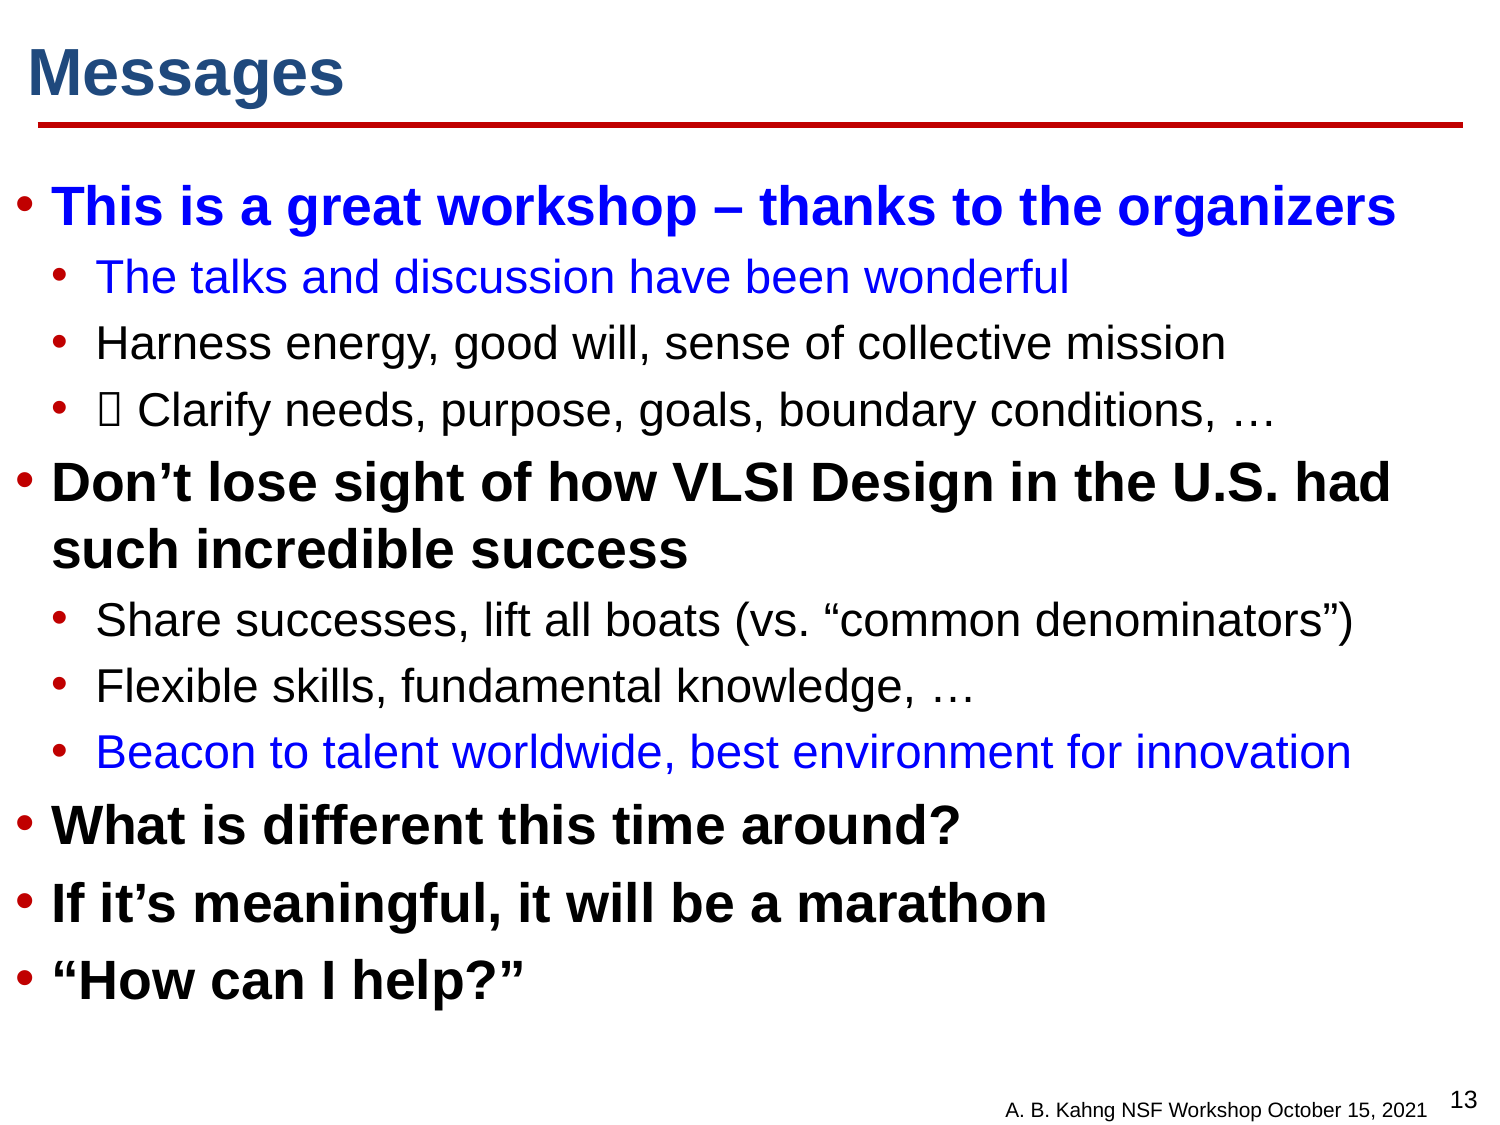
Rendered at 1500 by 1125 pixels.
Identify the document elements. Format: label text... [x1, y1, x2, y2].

list This is a great workshop – thanks to the organizers The talks and discussion have been wonderful Harness energy, good will, sense of collective mission  Clarify needs, purpose, goals, boundary conditions, … Don’t lose sight of how VLSI Design in the U.S. had such incredible success Share successes, lift all boats (vs. “common denominators”) Flexible skills, fundamental knowledge, … Beacon to talent worldwide, best environment for innovation What is different this time around? If it’s meaningful, it will be a marathon “How can I help?” [0, 162, 1500, 1025]
title Messages [12, 12, 1500, 125]
